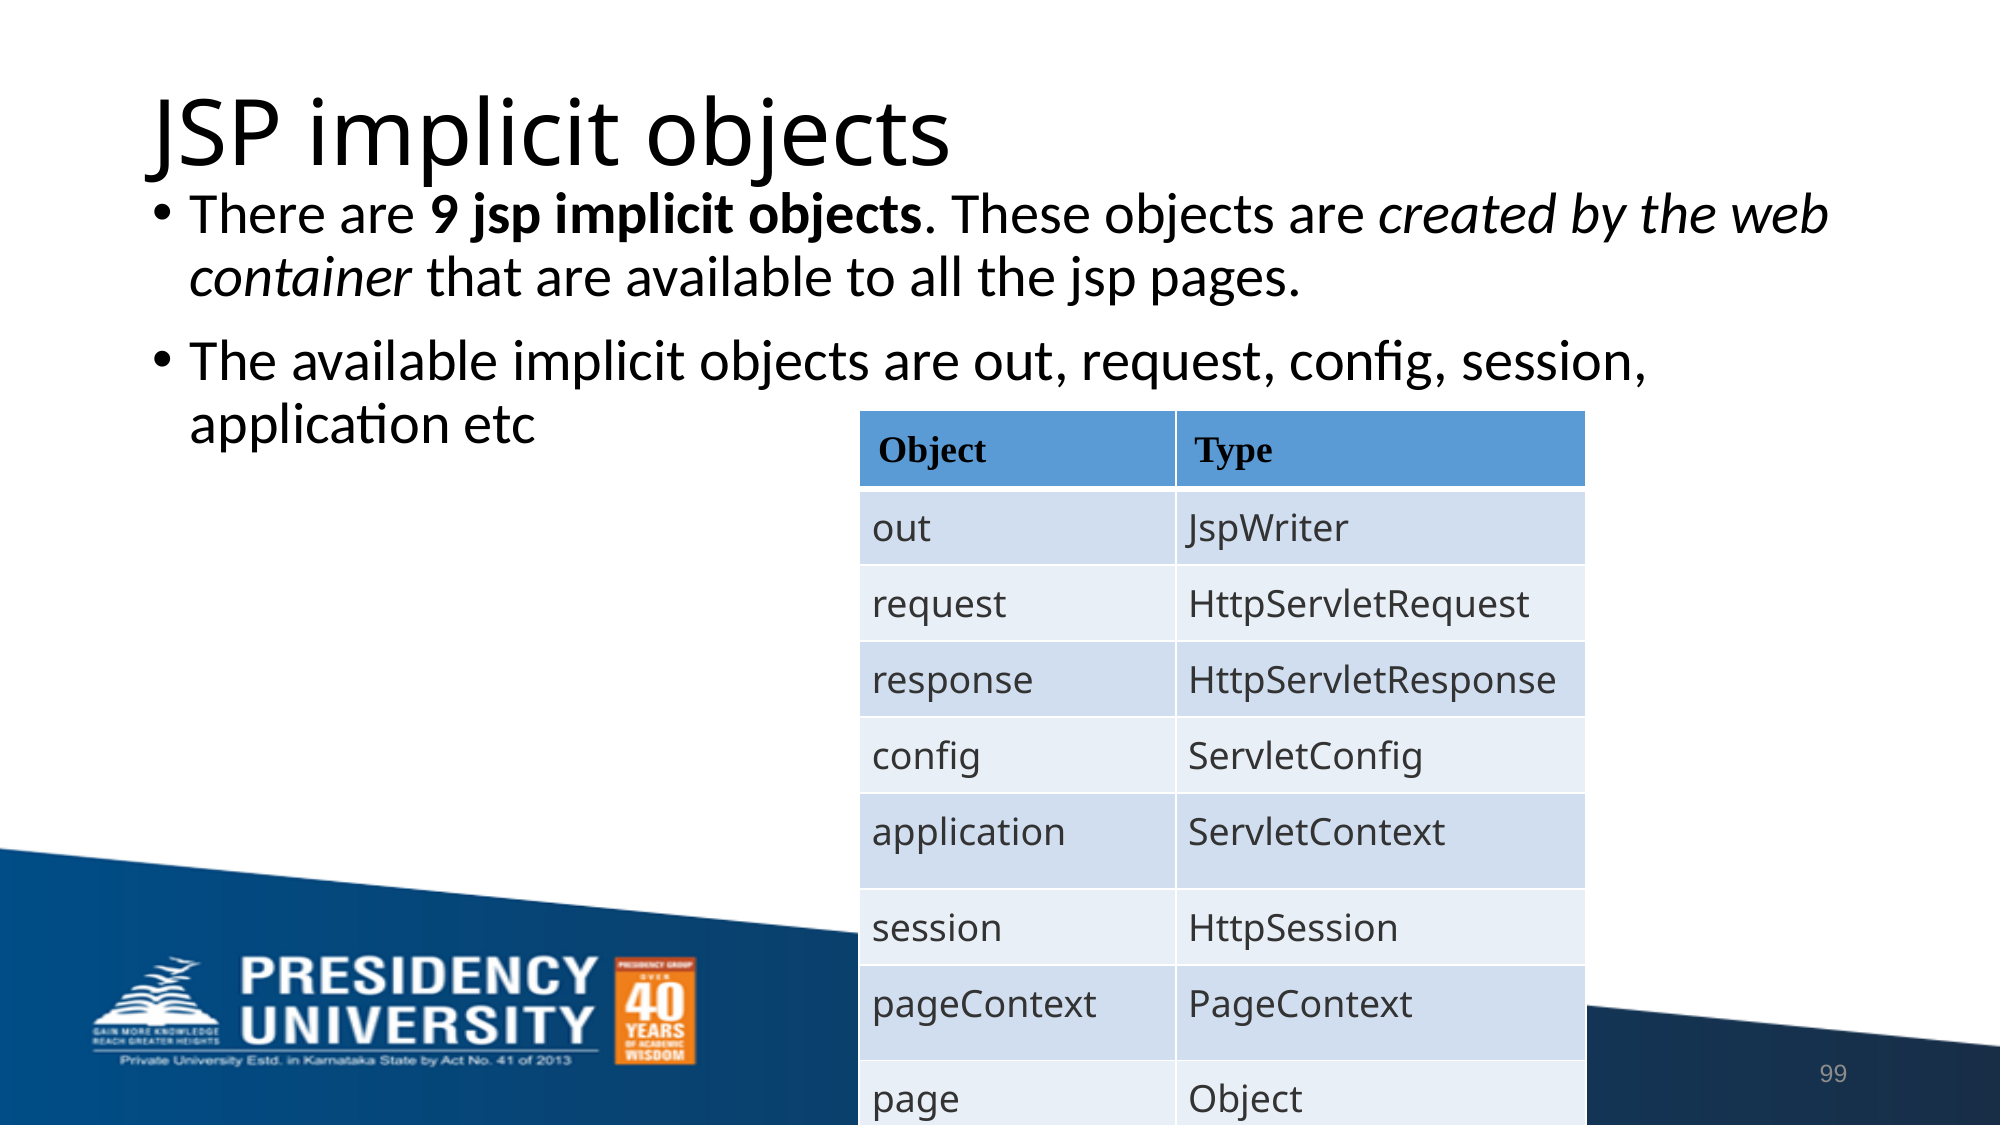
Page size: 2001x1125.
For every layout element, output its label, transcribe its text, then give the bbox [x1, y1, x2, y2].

table_cell HttpSession [1177, 890, 1585, 964]
table_cell pageContext [860, 966, 1175, 1060]
table_header Type [1177, 411, 1585, 486]
picture [1587, 845, 2000, 1125]
slide_number 99 [1587, 1042, 1863, 1103]
table_cell session [860, 890, 1175, 964]
list There are 9 jsp implicit objects. These objects are created by the web container that are available to all the jsp pages. The available implicit objects are out, request, config, session, application etc [137, 175, 1863, 1014]
table_cell ServletConfig [1177, 718, 1585, 792]
title JSP implicit objects [137, 59, 1863, 175]
table_cell HttpServletResponse [1177, 642, 1585, 716]
table_cell JspWriter [1177, 492, 1585, 564]
table_header Object [860, 411, 1175, 486]
table_cell page [860, 1061, 1175, 1125]
table_cell application [860, 794, 1175, 888]
table_cell HttpServletRequest [1177, 566, 1585, 640]
picture [0, 845, 858, 1125]
table_cell config [860, 718, 1175, 792]
table_cell PageContext [1177, 966, 1585, 1060]
table_cell ServletContext [1177, 794, 1585, 888]
table_cell out [860, 492, 1175, 564]
table_cell Object [1177, 1061, 1585, 1125]
table_cell response [860, 642, 1175, 716]
table_cell request [860, 566, 1175, 640]
